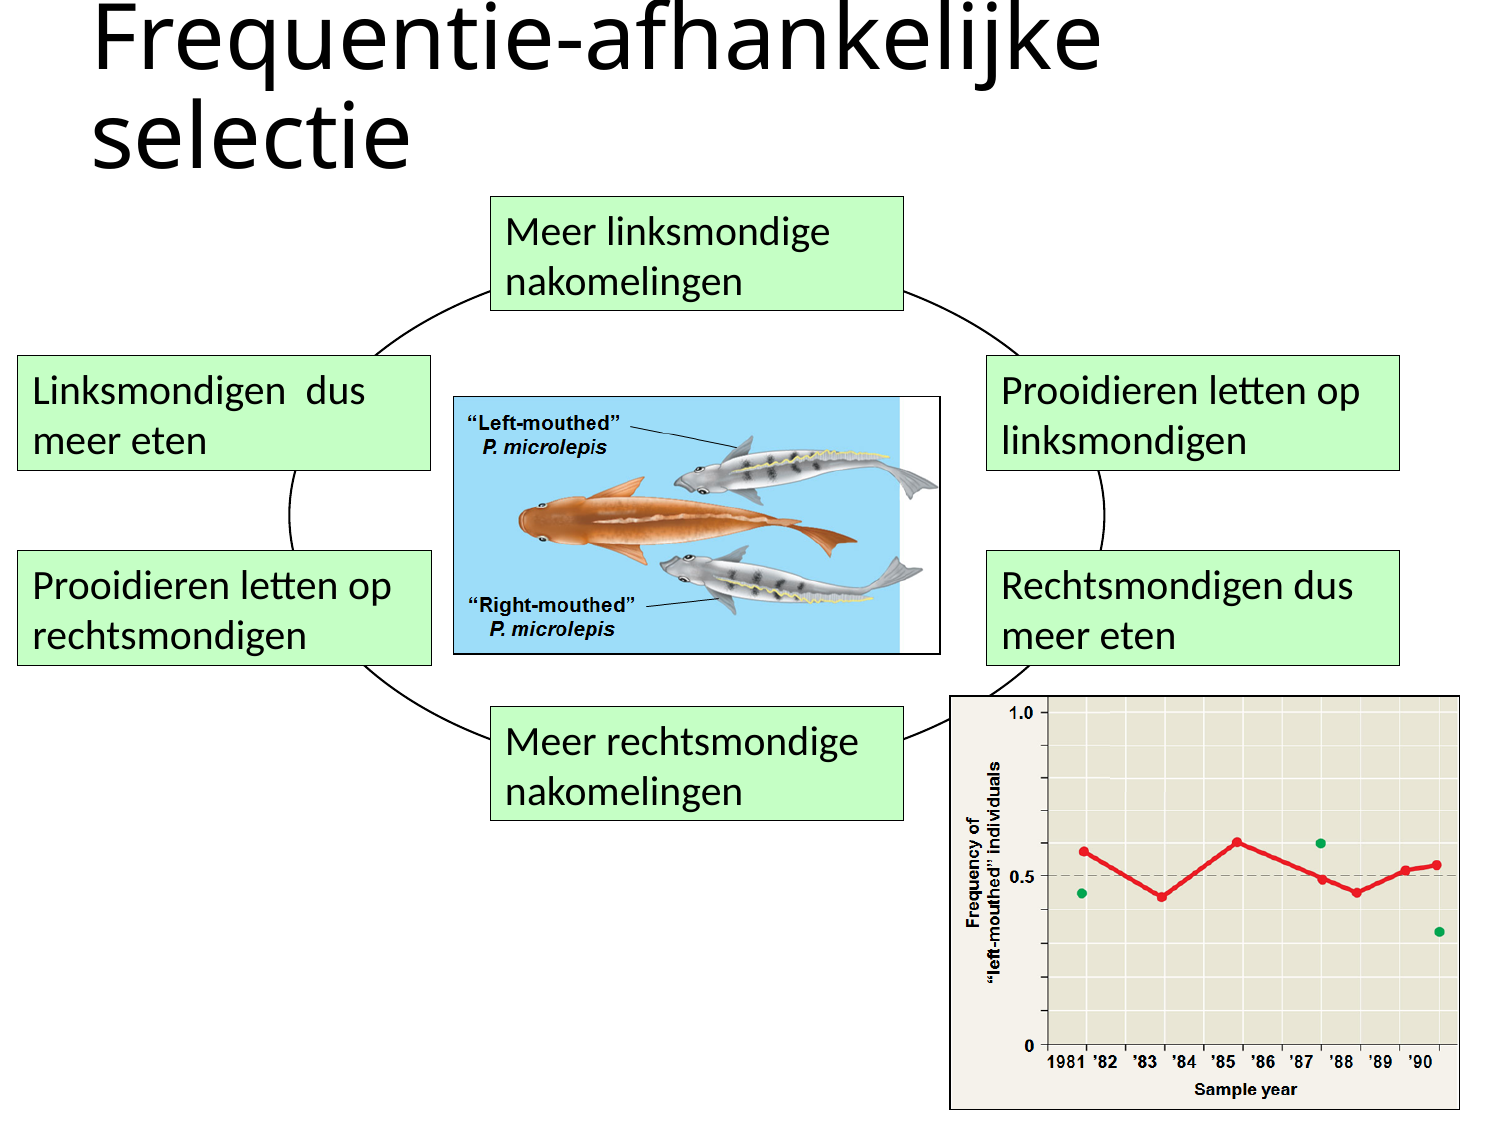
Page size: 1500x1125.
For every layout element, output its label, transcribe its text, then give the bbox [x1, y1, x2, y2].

text_box Meer rechtsmondige nakomelingen [490, 706, 904, 821]
text_box Prooidieren letten op rechtsmondigen [17, 550, 432, 666]
text_box Linksmondigen dus meer eten [17, 355, 431, 471]
picture [454, 397, 940, 654]
text_box Rechtsmondigen dus meer eten [986, 550, 1400, 666]
text_box Prooidieren letten op linksmondigen [986, 355, 1400, 471]
text_box Meer linksmondige nakomelingen [490, 196, 904, 311]
title Frequentie-afhankelijke selectie [75, 0, 1425, 183]
picture [950, 696, 1459, 1109]
text_box [288, 290, 1106, 741]
